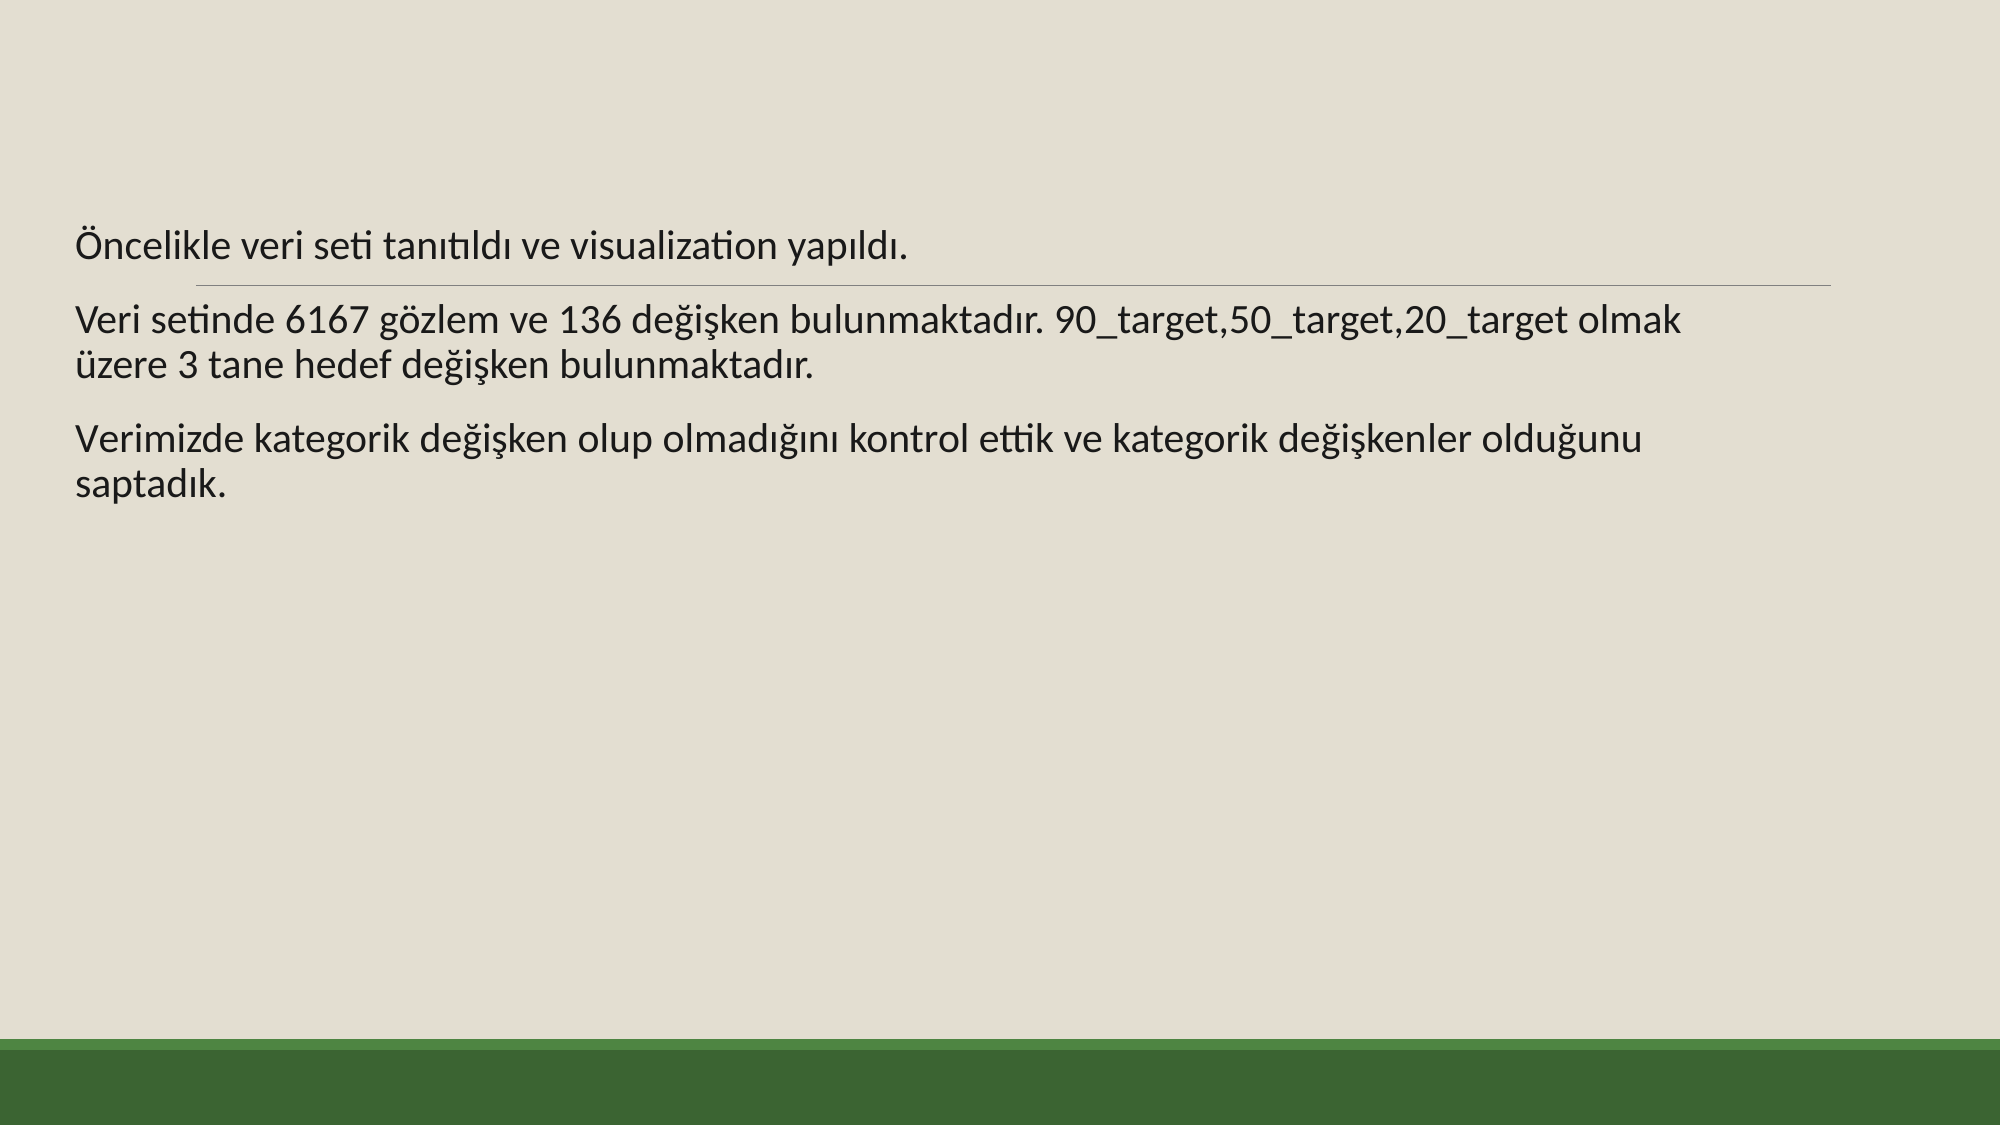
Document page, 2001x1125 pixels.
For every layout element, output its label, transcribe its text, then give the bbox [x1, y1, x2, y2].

list Öncelikle veri seti tanıtıldı ve visualization yapıldı. Veri setinde 6167 gözlem ve 136 değişken bulunmaktadır. 90_target,50_target,20_target olmak üzere 3 tane hedef değişken bulunmaktadır. Verimizde kategorik değişken olup olmadığını kontrol ettik ve kategorik değişkenler olduğunu saptadık. [60, 216, 1761, 726]
